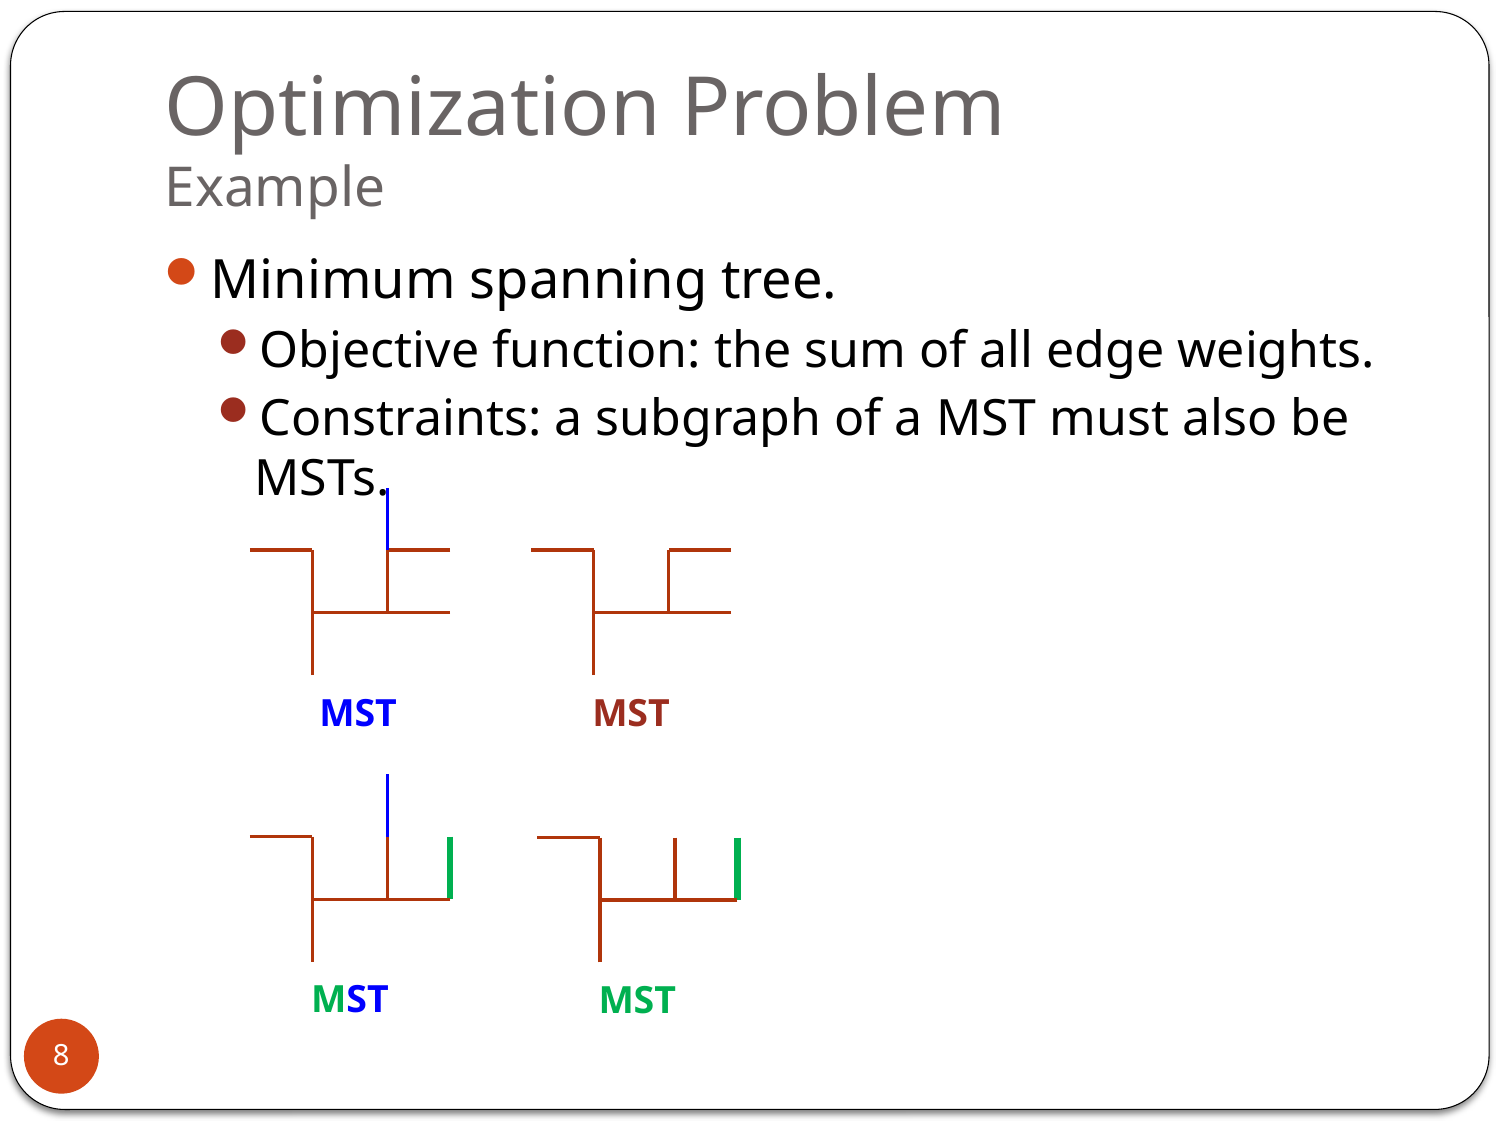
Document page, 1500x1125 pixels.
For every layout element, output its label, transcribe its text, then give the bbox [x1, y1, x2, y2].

title Optimization Problem Example [150, 45, 1425, 233]
list Minimum spanning tree. Objective function: the sum of all edge weights. Constraints: a subgraph of a MST must also be MSTs. [150, 237, 1425, 988]
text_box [249, 549, 451, 676]
text_box MST [577, 685, 685, 741]
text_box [537, 837, 738, 963]
text_box MST [304, 685, 412, 741]
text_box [249, 836, 451, 962]
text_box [530, 549, 732, 676]
text_box MST [296, 971, 404, 1028]
text_box MST [583, 972, 692, 1029]
slide_number 8 [23, 1018, 99, 1094]
